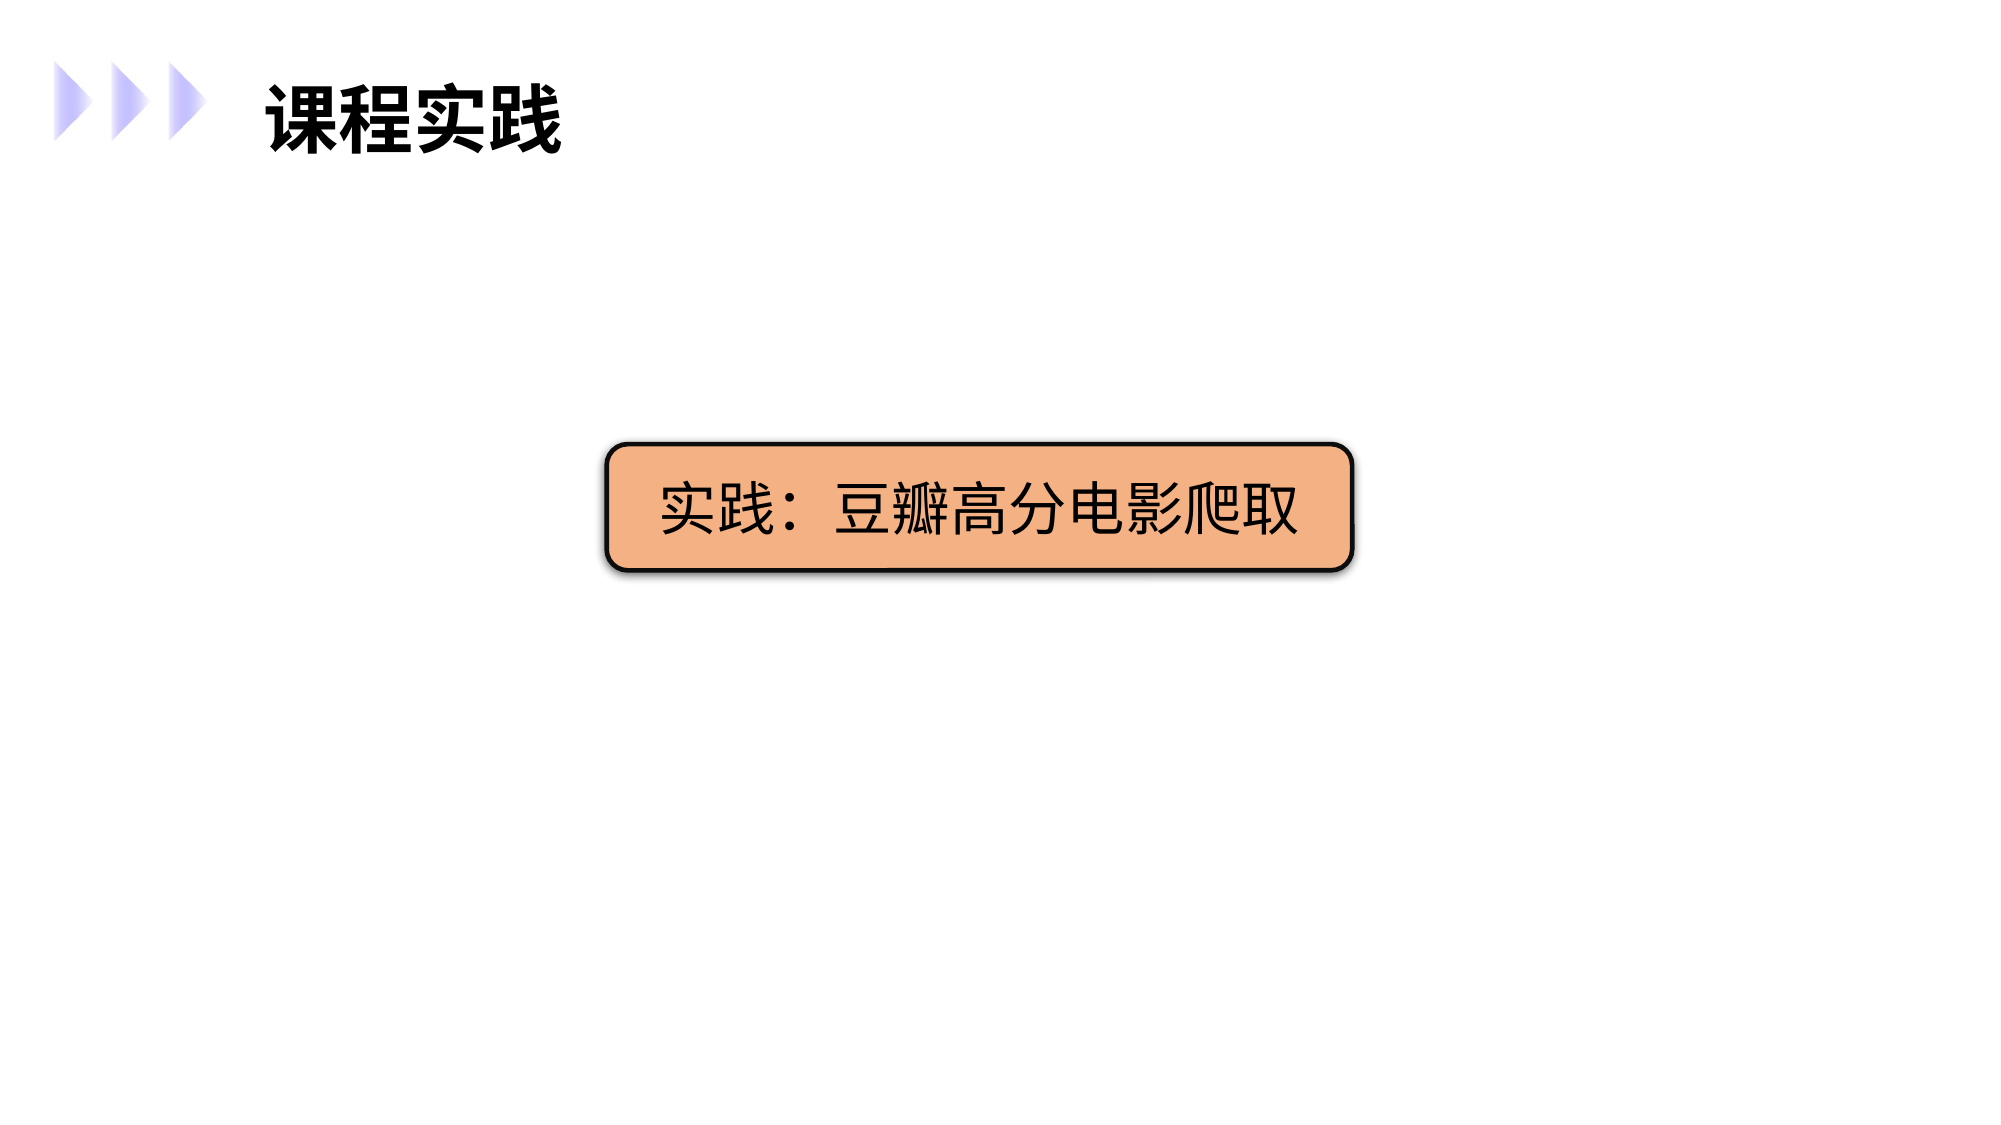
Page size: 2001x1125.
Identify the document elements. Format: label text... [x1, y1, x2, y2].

text_box 实践：豆瓣高分电影爬取 [606, 444, 1353, 571]
text_box 课程实践 [249, 65, 983, 171]
